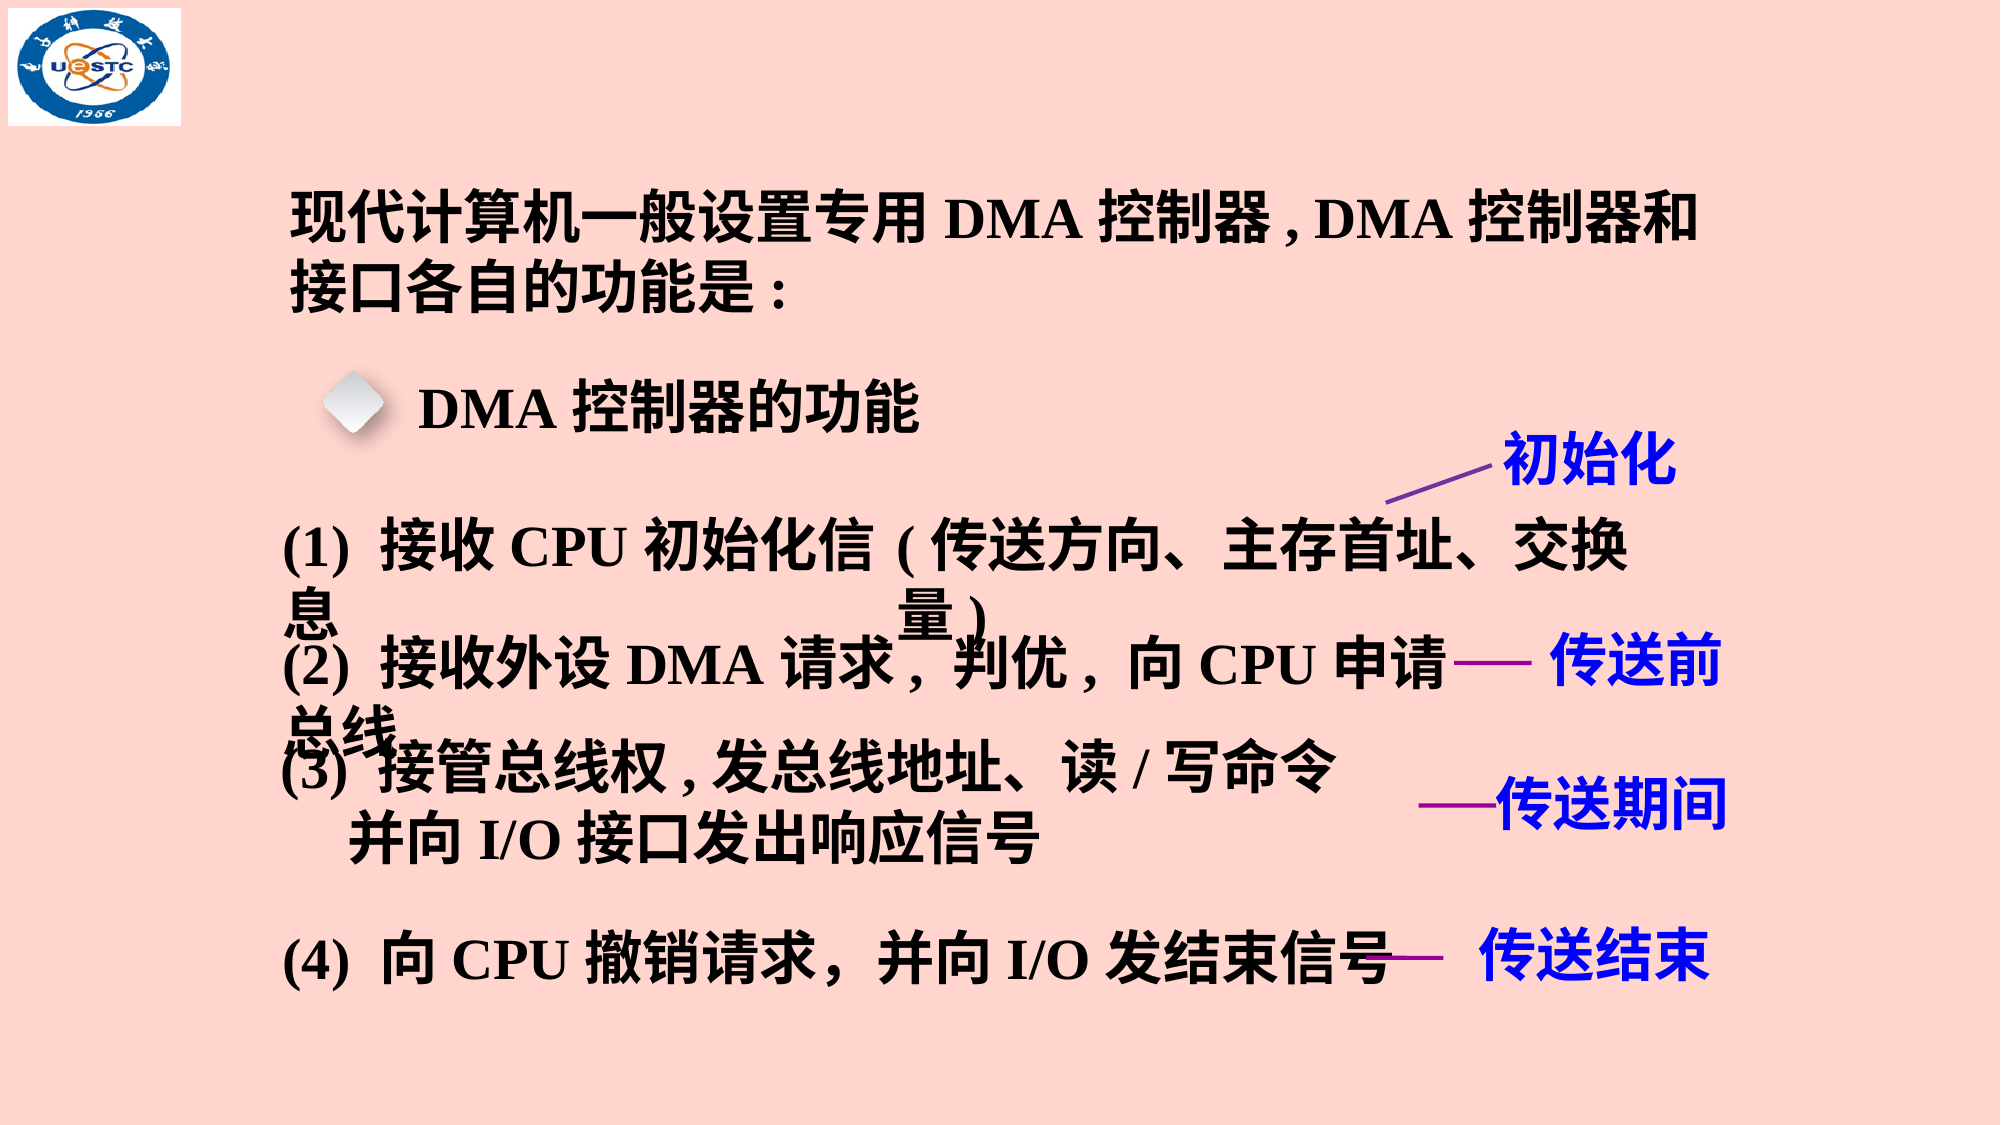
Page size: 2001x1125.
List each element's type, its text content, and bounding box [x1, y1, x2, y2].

text_box 现代计算机一般设置专用DMA控制器, DMA控制器和接口各自的功能是: [274, 172, 1733, 328]
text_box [314, 362, 965, 449]
text_box 传送前 [1534, 615, 1816, 701]
text_box 初始化 [1488, 414, 1754, 500]
text_box (3) 接管总线权,发总线地址、读/写命令 并向I/O接口发出响应信号 [265, 751, 1358, 879]
text_box (2) 接收外设DMA请求, 判优, 向CPU申请总线 [267, 618, 1512, 774]
text_box (4) 向CPU撤销请求，并向I/O发结束信号 [267, 913, 1419, 999]
text_box 传送结束 [1463, 910, 1768, 996]
text_box (传送方向、主存首址、交换量) [881, 500, 1733, 655]
picture [8, 8, 181, 126]
text_box (1) 接收CPU初始化信息 [267, 500, 881, 618]
text_box 传送期间 [1480, 759, 1769, 845]
